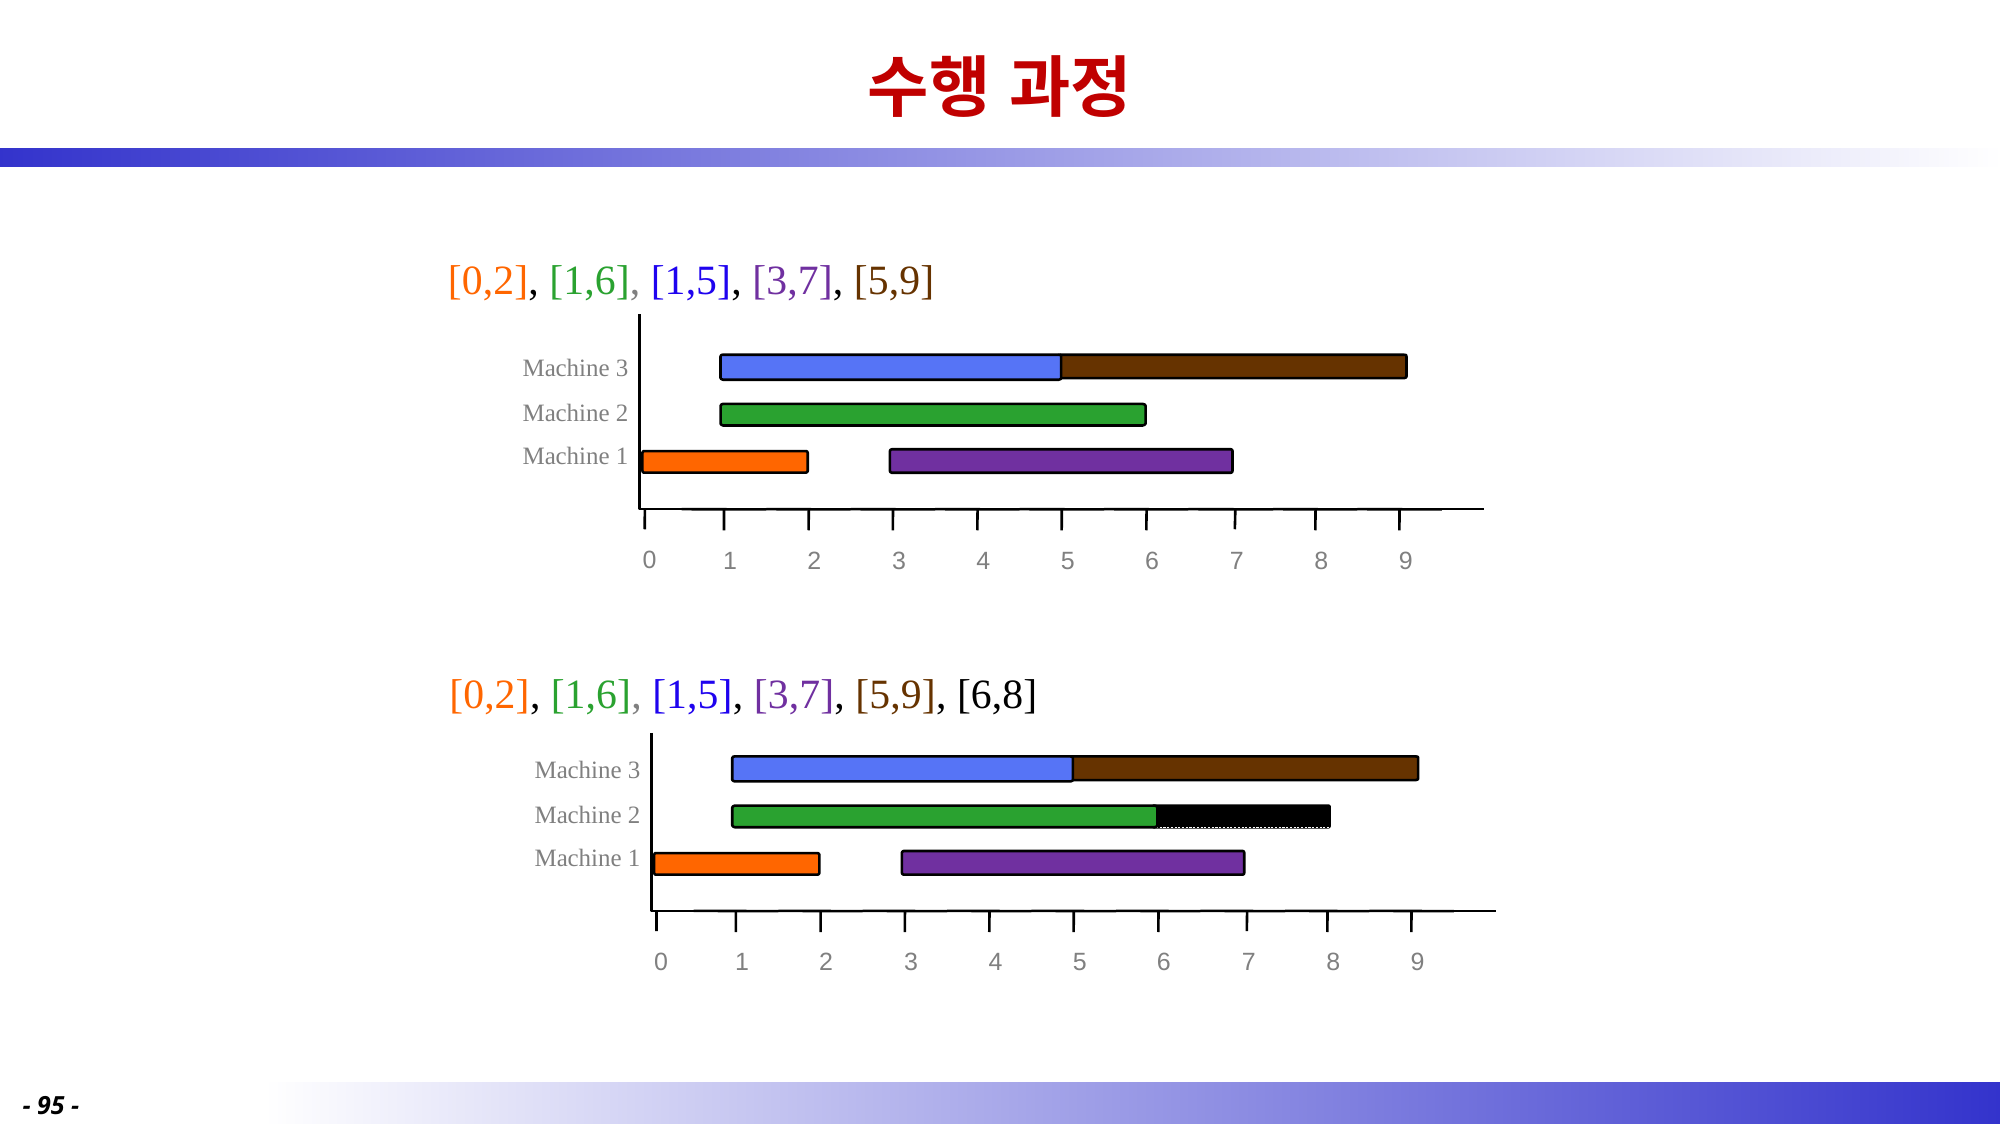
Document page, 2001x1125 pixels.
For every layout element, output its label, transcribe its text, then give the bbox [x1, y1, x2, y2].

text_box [378, 243, 1497, 977]
title 수행 과정 [150, 7, 1850, 163]
slide_number - 95 - [7, 1082, 150, 1118]
